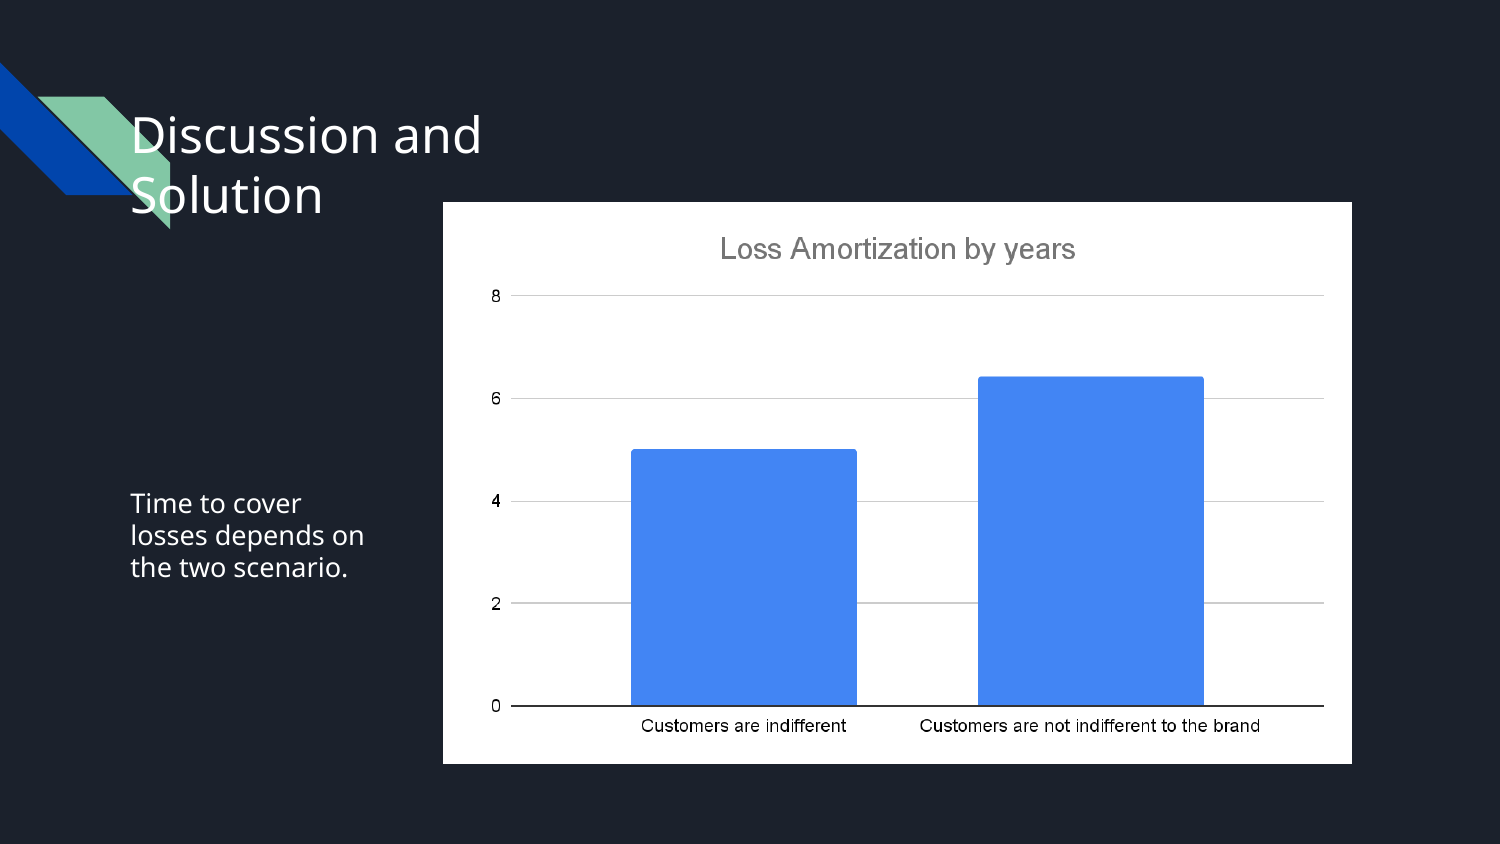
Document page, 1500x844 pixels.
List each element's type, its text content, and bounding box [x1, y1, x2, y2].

subtitle Time to cover losses depends on the two scenario. [115, 471, 390, 642]
title Discussion and Solution [115, 88, 614, 377]
picture [443, 202, 1352, 765]
